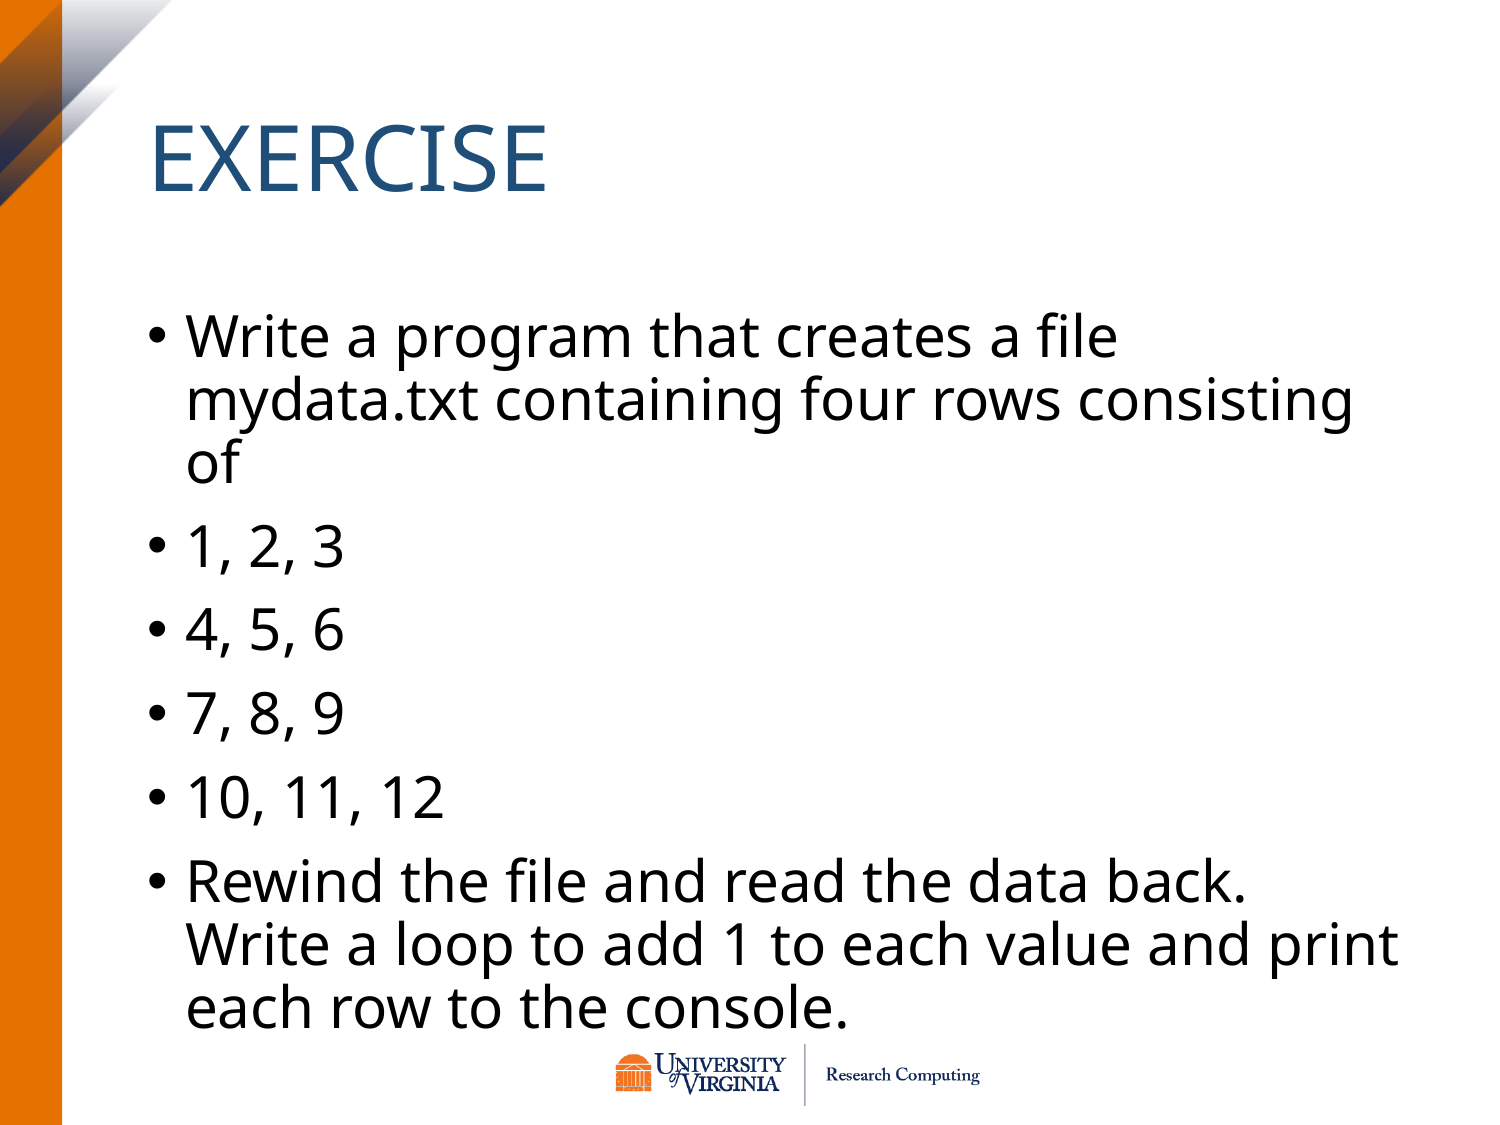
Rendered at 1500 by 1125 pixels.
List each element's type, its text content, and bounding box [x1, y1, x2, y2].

list Write a program that creates a file mydata.txt containing four rows consisting of 1, 2, 3 4, 5, 6 7, 8, 9 10, 11, 12 Rewind the file and read the data back. Write a loop to add 1 to each value and print each row to the console. [132, 299, 1427, 1014]
picture [0, 0, 176, 210]
picture [607, 1044, 988, 1106]
title Exercise [132, 52, 1427, 271]
